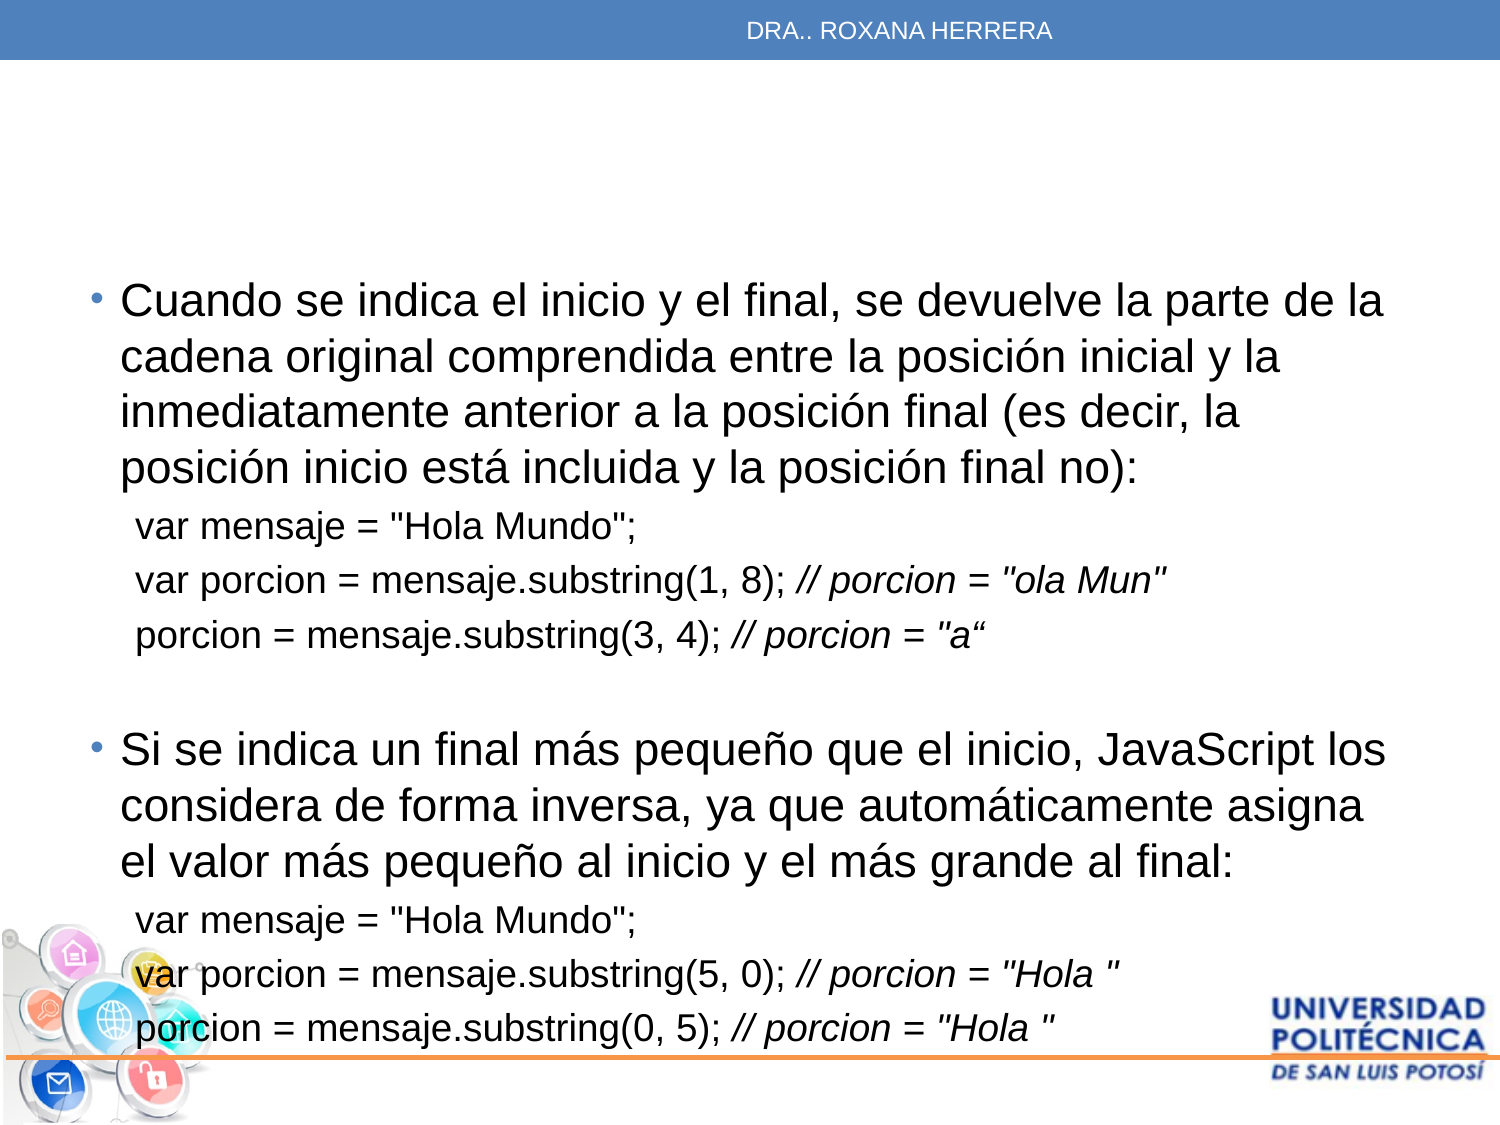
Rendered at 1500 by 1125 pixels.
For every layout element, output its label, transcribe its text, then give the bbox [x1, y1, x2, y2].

picture [1425, 995, 1495, 1055]
footer DRA.. ROXANA HERRERA [562, 3, 1238, 57]
list Cuando se indica el inicio y el final, se devuelve la parte de la cadena original comprendida entre la posición inicial y la inmediatamente anterior a la posición final (es decir, la posición inicio está incluida y la posición final no): var mensaje = "Hola Mundo"; var porcion = mensaje.substring(1, 8); // porcion = "ola Mun" porcion = mensaje.substring(3, 4); // porcion = "a“ Si se indica un final más pequeño que el inicio, JavaScript los considera de forma inversa, ya que automáticamente asigna el valor más pequeño al inicio y el más grande al final: var mensaje = "Hola Mundo"; var porcion = mensaje.substring(5, 0); // porcion = "Hola " porcion = mensaje.substring(0, 5); // porcion = "Hola " [75, 262, 1425, 1063]
picture [2, 916, 224, 1125]
picture [1269, 1060, 1495, 1091]
